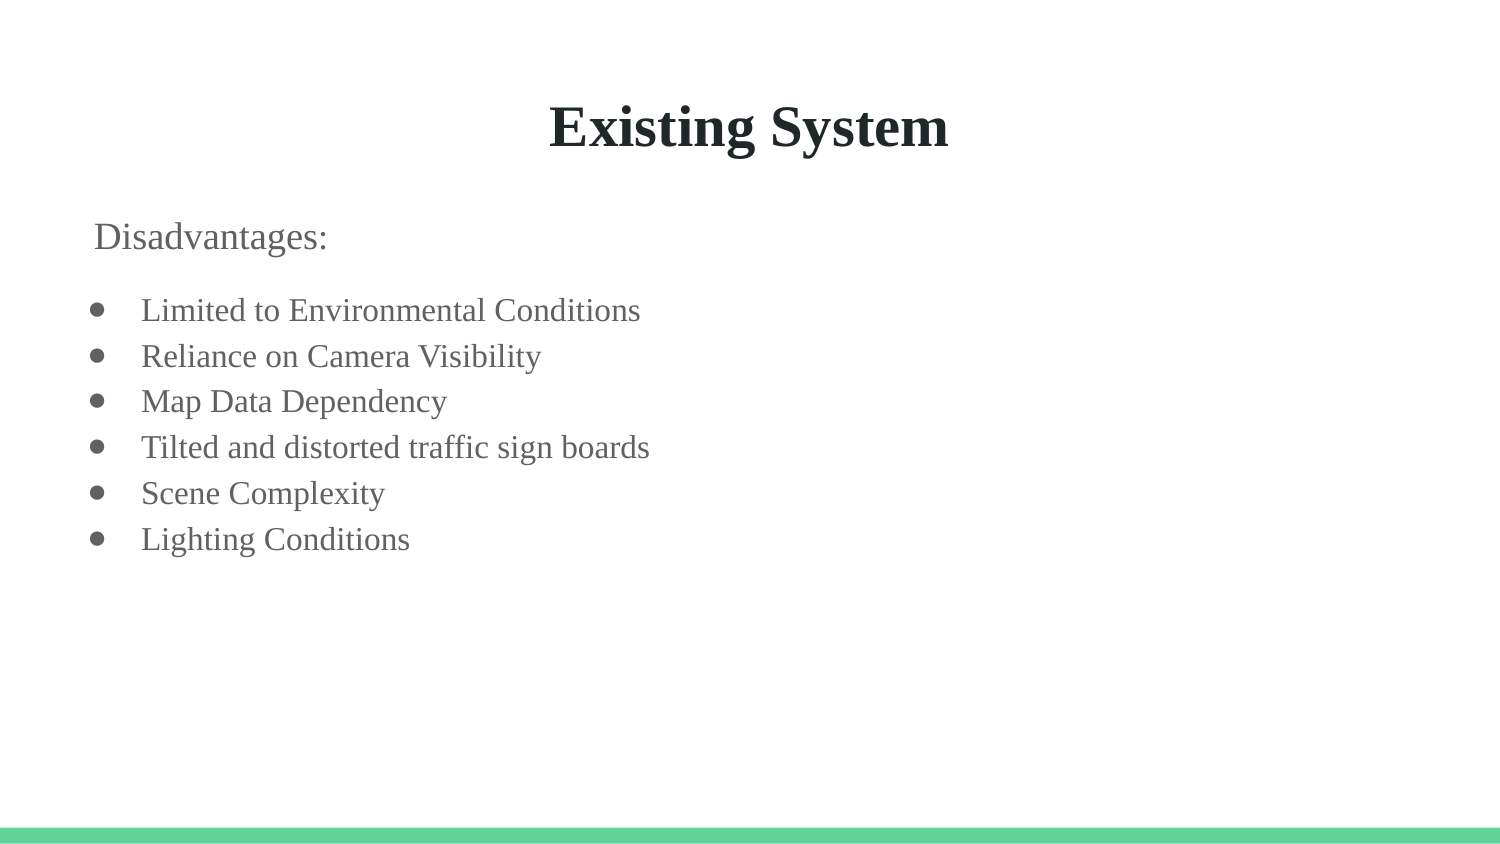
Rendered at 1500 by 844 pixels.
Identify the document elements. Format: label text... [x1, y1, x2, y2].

list Disadvantages: Limited to Environmental Conditions Reliance on Camera Visibility Map Data Dependency Tilted and distorted traffic sign boards Scene Complexity Lighting Conditions [51, 189, 1449, 750]
title Existing System [51, 72, 1449, 167]
